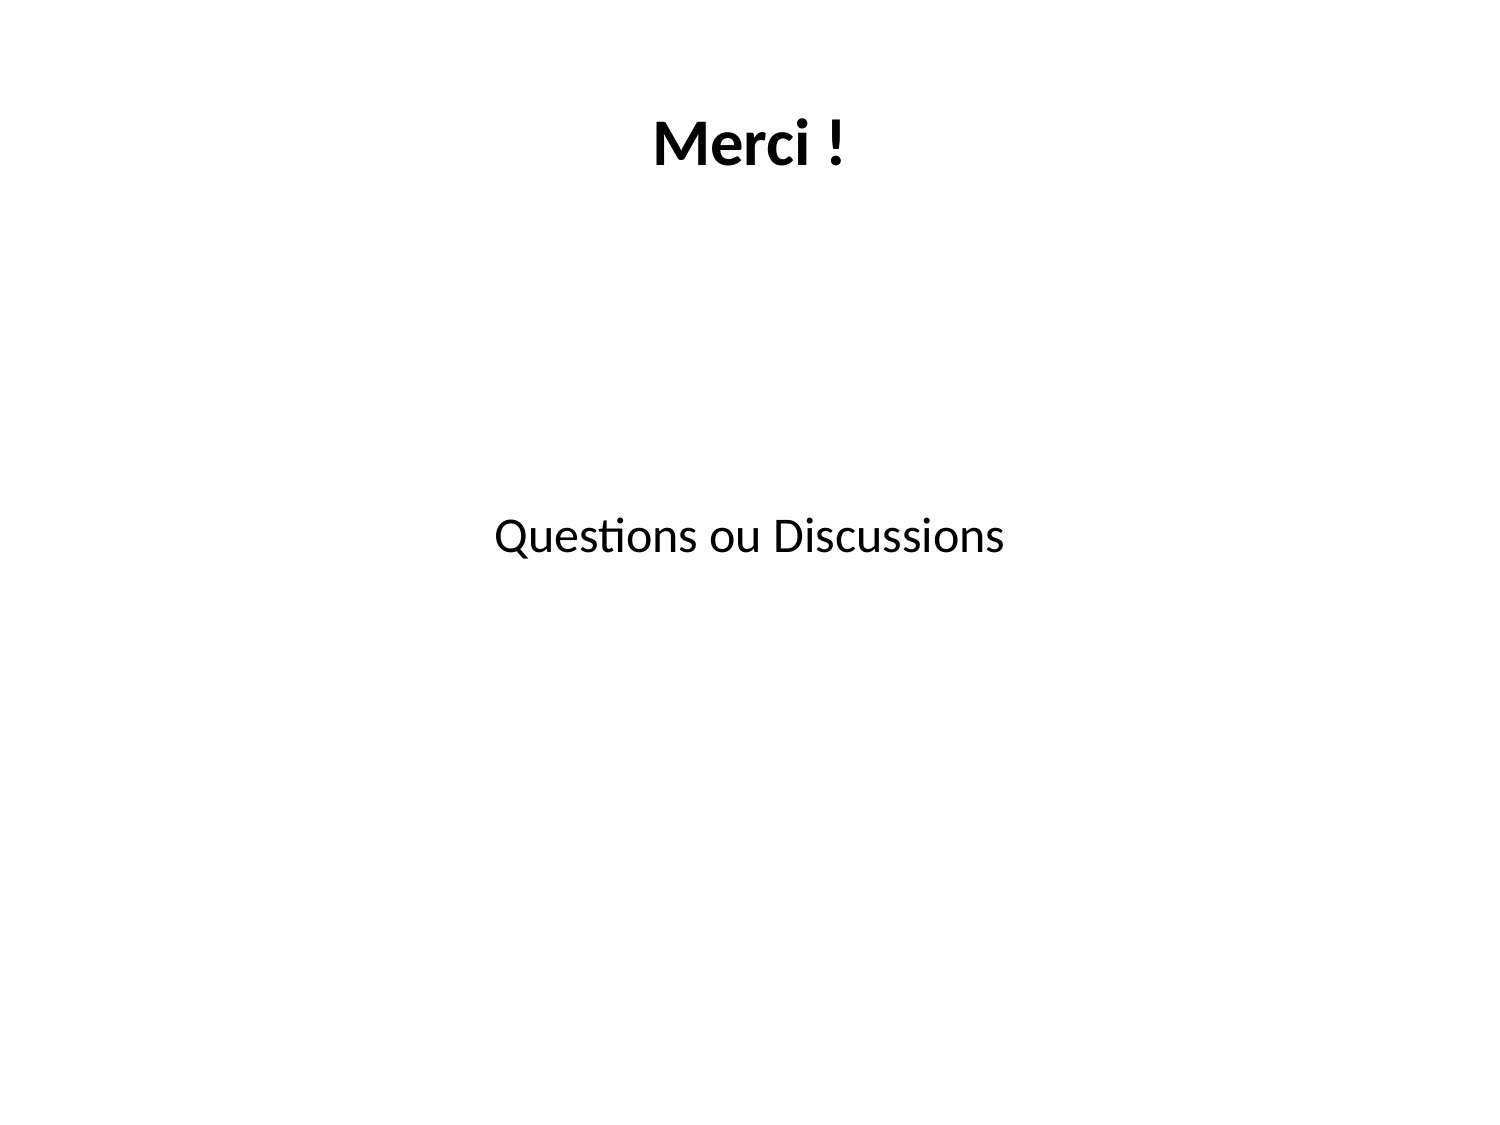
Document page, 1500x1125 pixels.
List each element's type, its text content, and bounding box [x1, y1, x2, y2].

text_box Questions ou Discussions [479, 449, 1021, 570]
title Merci ! [75, 45, 1425, 233]
